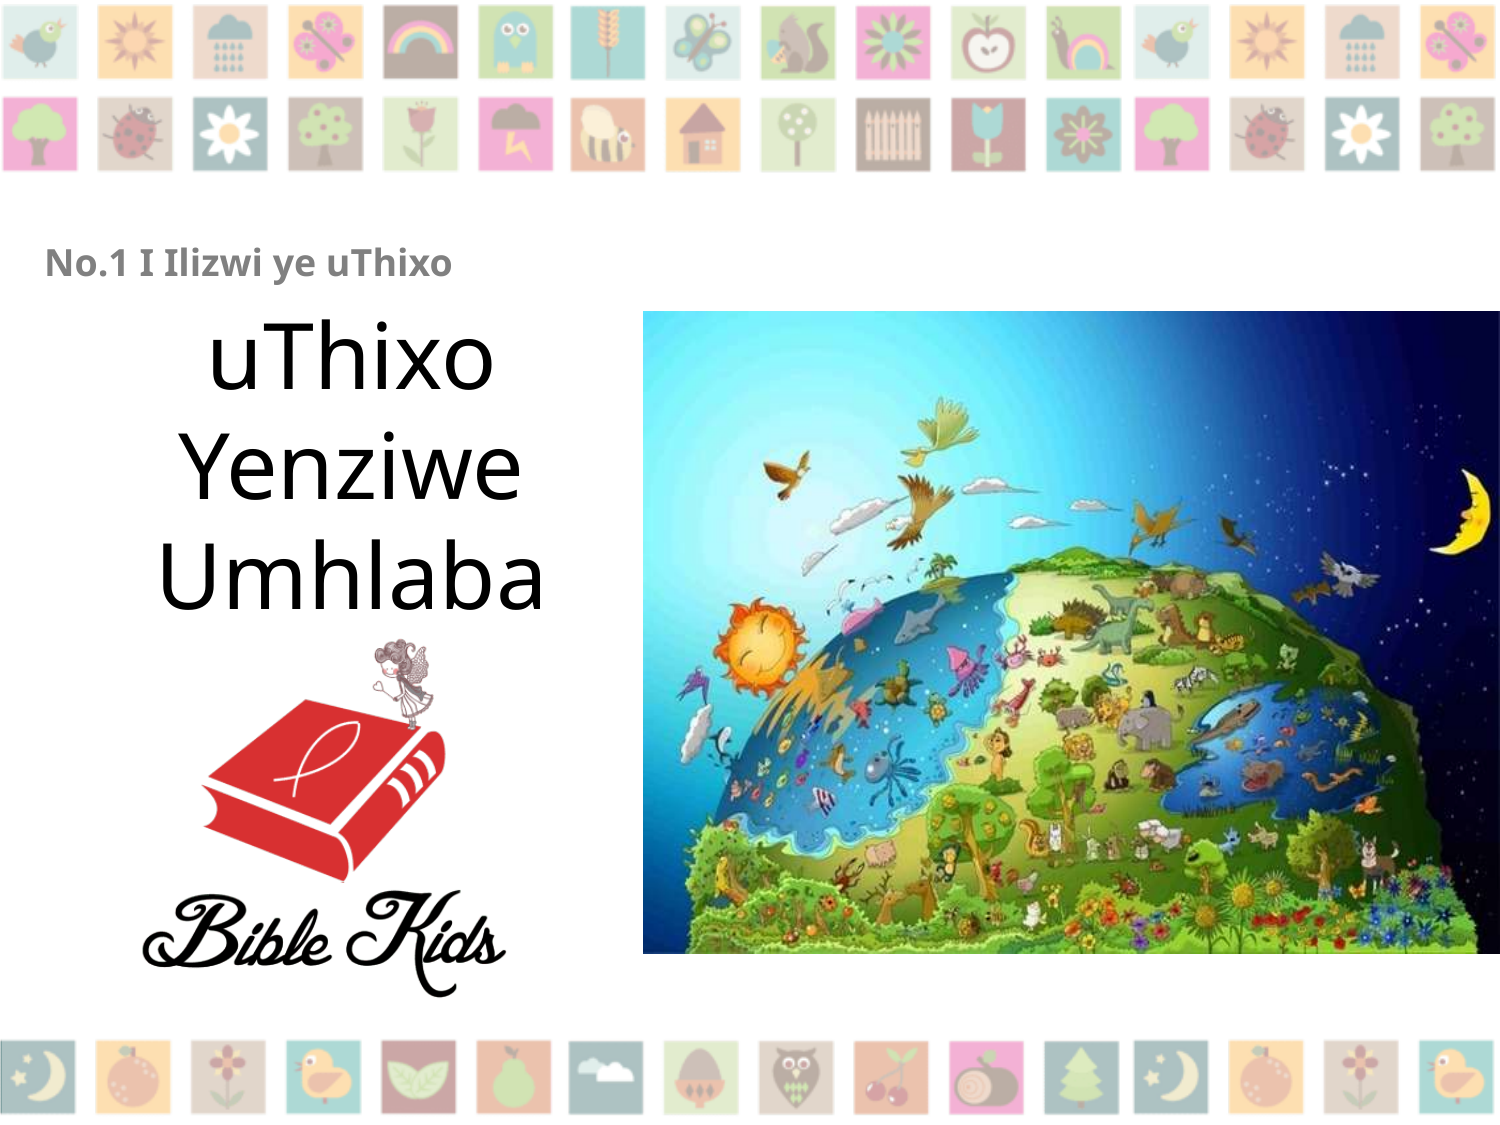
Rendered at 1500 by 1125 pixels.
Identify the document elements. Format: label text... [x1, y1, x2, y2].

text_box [0, 1028, 1500, 1118]
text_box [0, 3, 1500, 181]
text_box uThixo Yenziwe Umhlaba [29, 290, 675, 636]
text_box No.1 I Ilizwi ye uThixo [29, 231, 479, 290]
picture [643, 311, 1500, 955]
picture [117, 600, 544, 1027]
